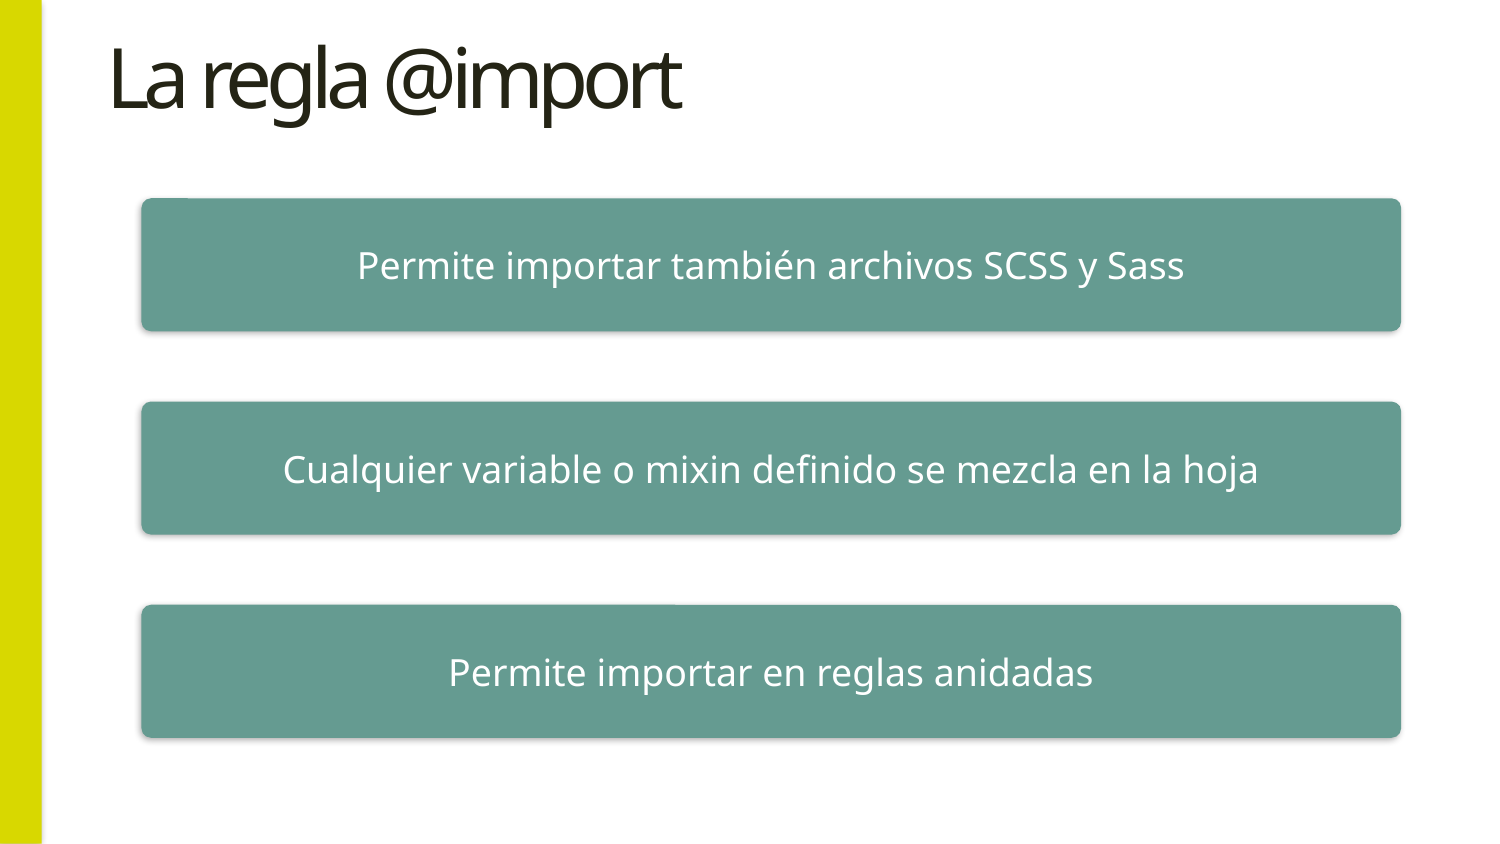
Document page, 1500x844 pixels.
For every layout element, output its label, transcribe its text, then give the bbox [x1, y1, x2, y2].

title La regla @import [106, 0, 1459, 133]
text_box Permite importar también archivos SCSS y Sass [140, 197, 1402, 333]
text_box [0, 0, 42, 844]
text_box Permite importar en reglas anidadas [140, 603, 1402, 739]
text_box Cualquier variable o mixin definido se mezcla en la hoja [140, 400, 1402, 536]
